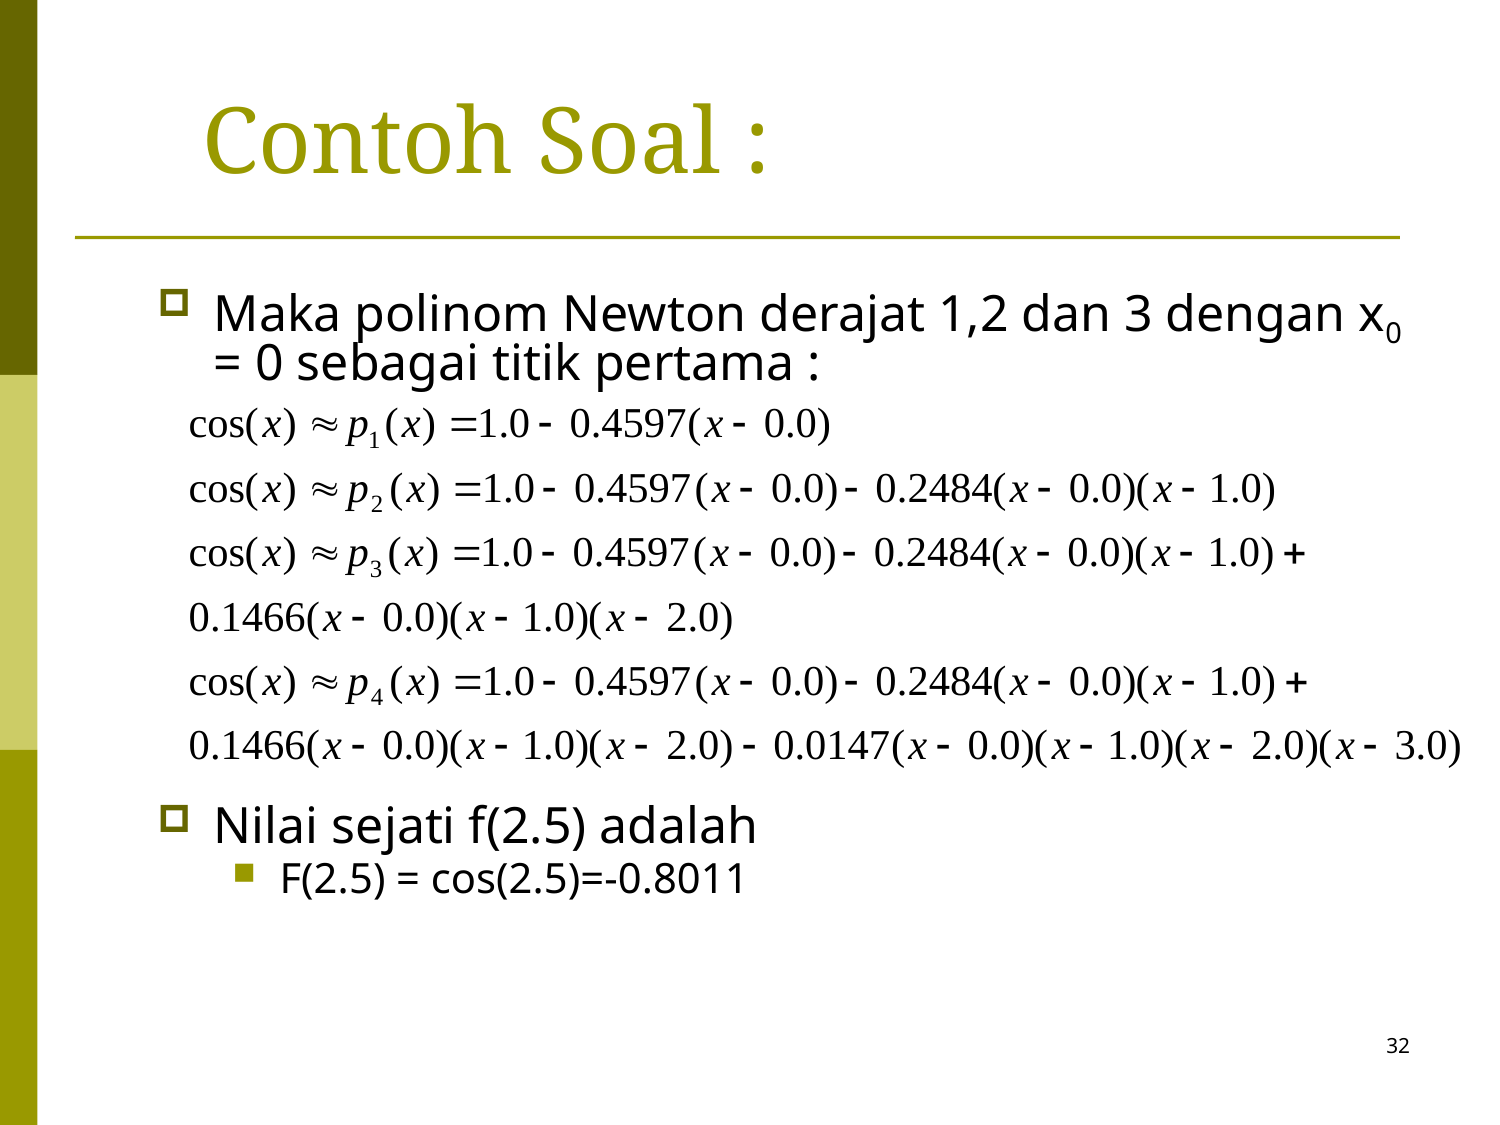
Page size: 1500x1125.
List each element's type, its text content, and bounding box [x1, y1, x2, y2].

slide_number 32 [1074, 1024, 1426, 1101]
text_box Contoh Soal : [187, 75, 1466, 315]
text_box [182, 395, 1471, 779]
text_box Maka polinom Newton derajat 1,2 dan 3 dengan x0 = 0 sebagai titik pertama : Nilai sejati f(2.5) adalah F(2.5) = cos(2.5)=-0.8011 [142, 280, 1418, 956]
